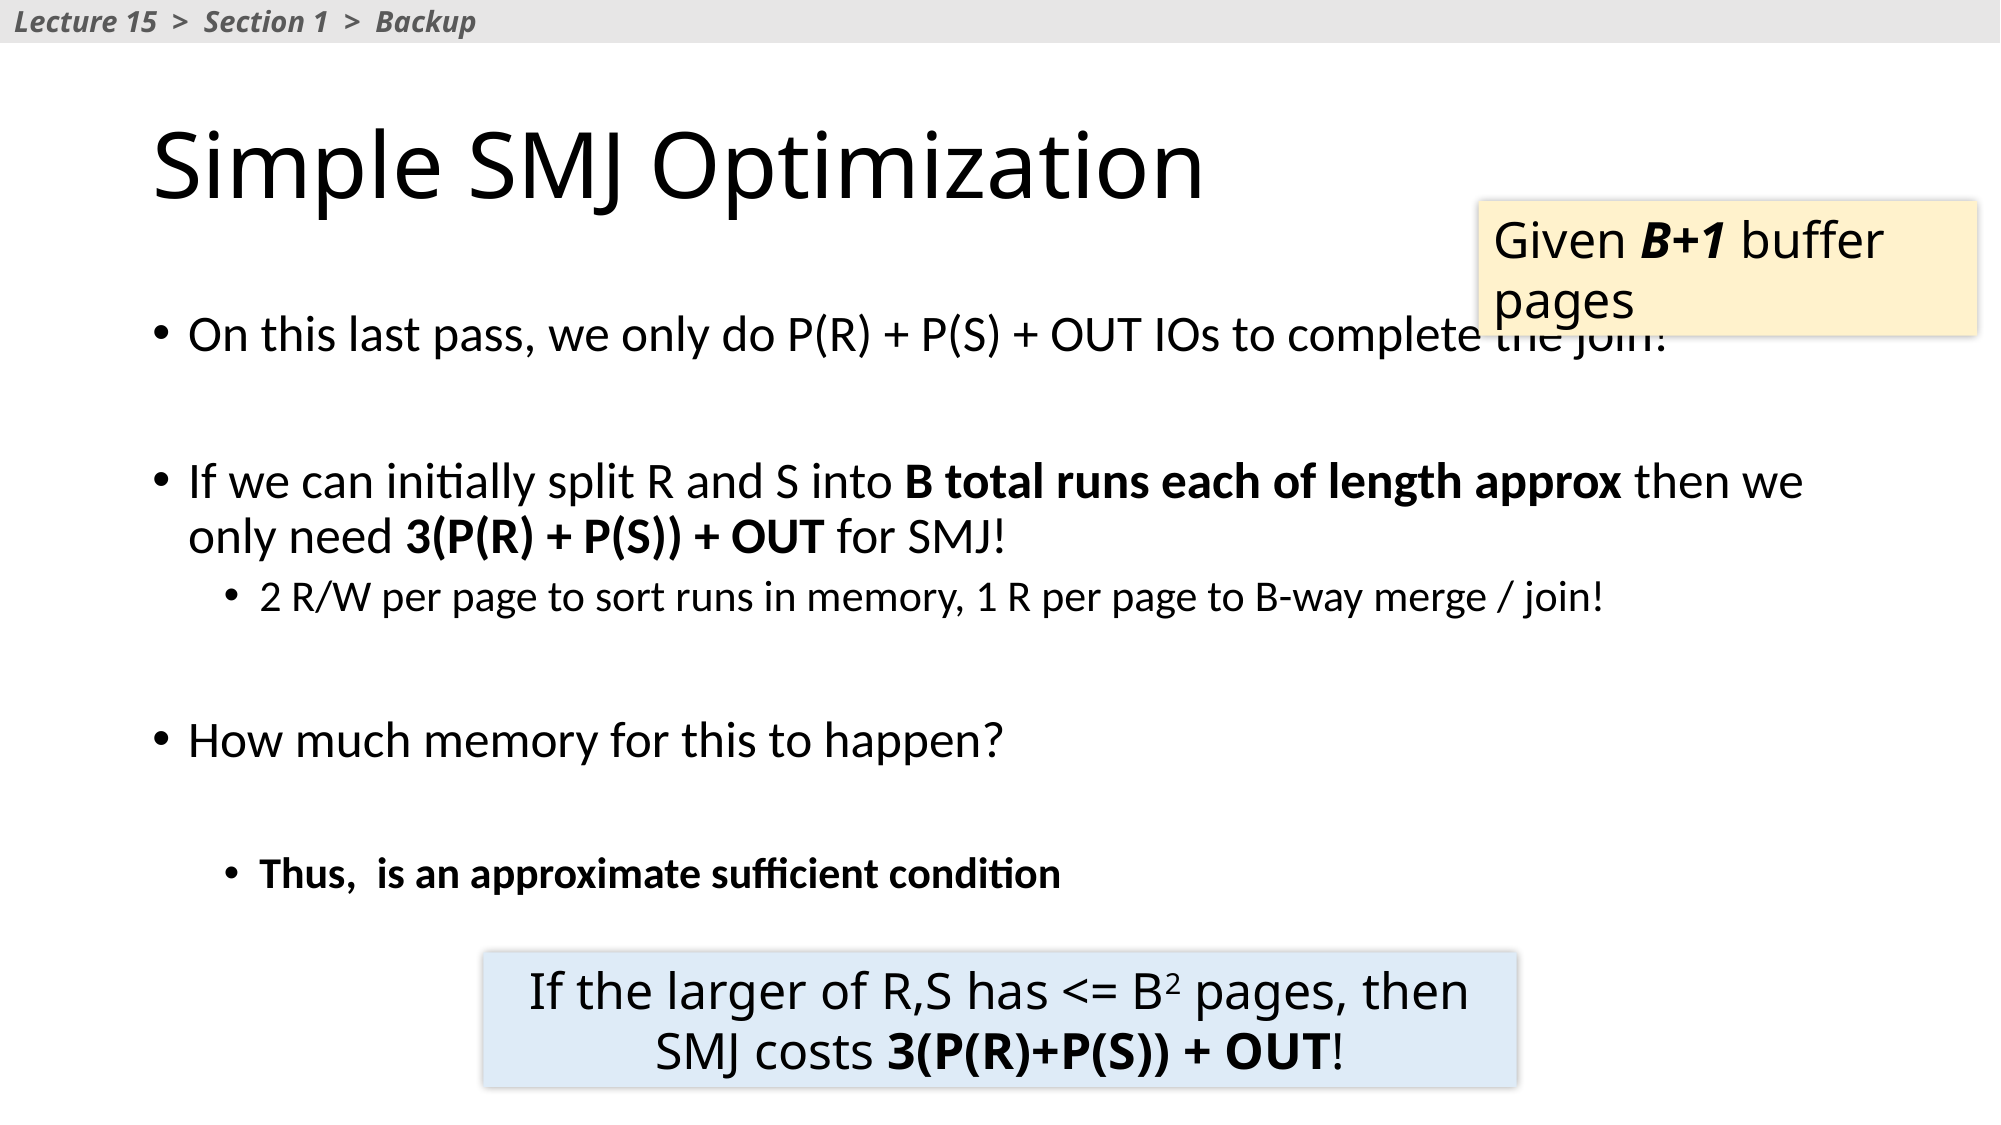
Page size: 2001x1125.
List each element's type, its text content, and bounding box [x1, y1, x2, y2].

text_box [0, 0, 2000, 47]
text_box Given B+1 buffer pages [1478, 201, 1978, 336]
title Simple SMJ Optimization [137, 59, 1863, 278]
text_box If the larger of R,S has <= B2 pages, then SMJ costs 3(P(R)+P(S)) + OUT! [483, 952, 1517, 1087]
